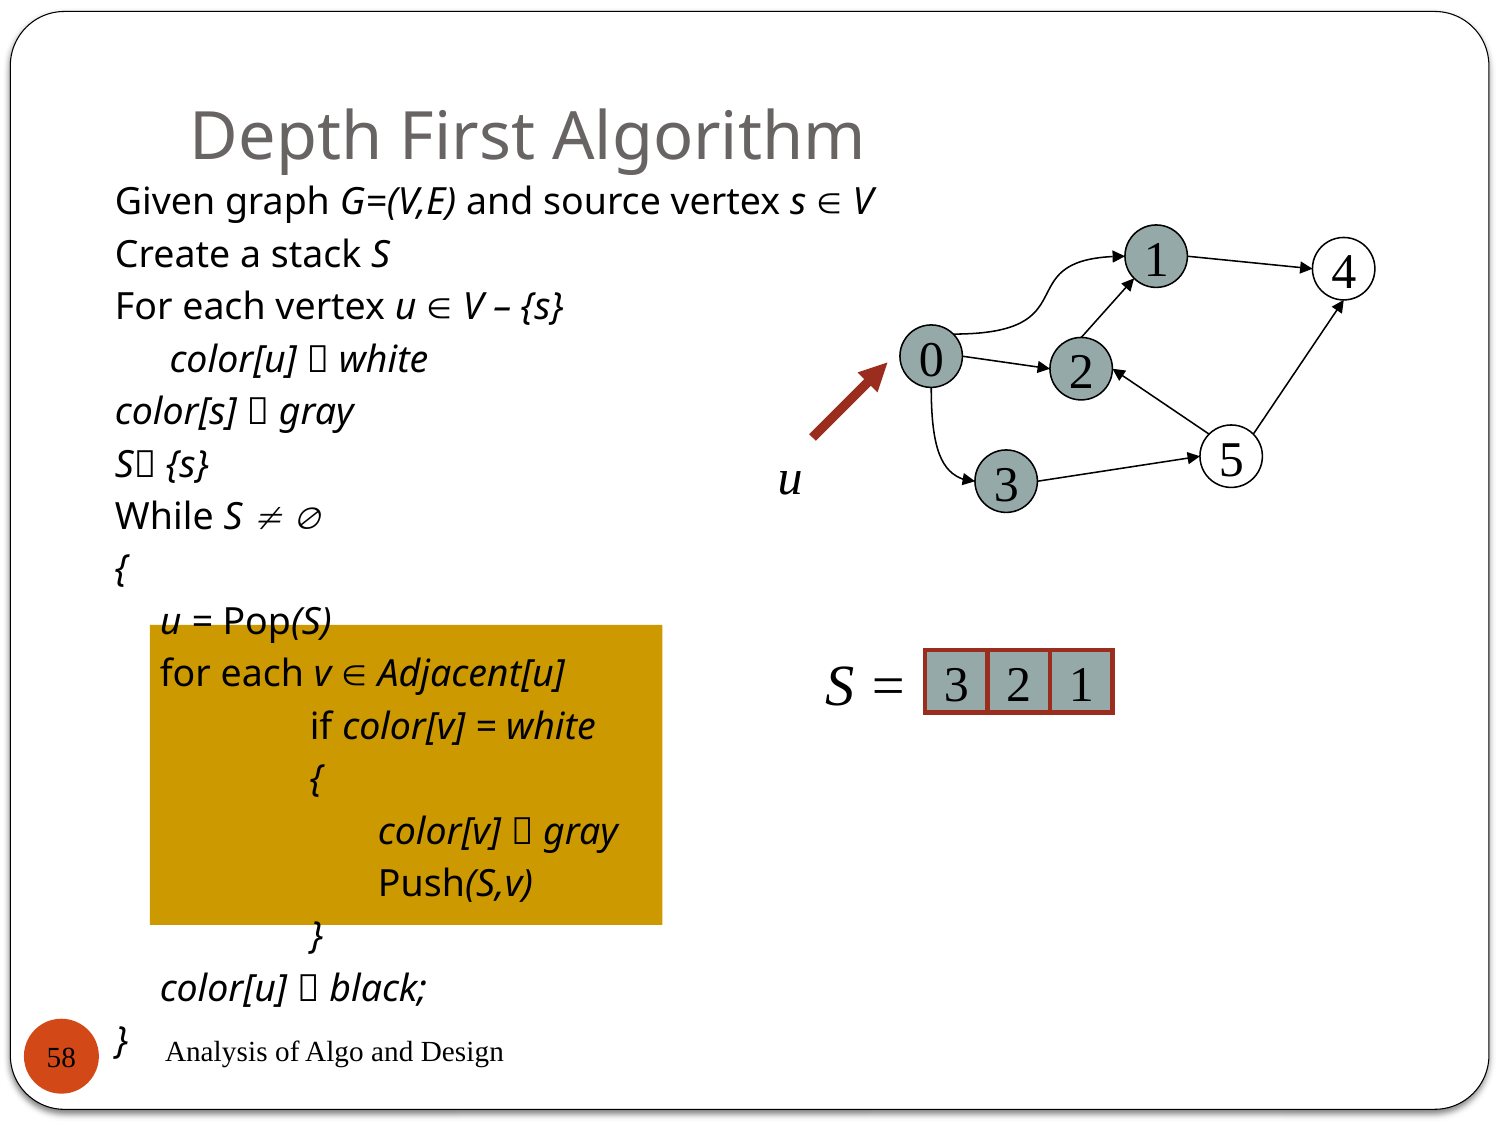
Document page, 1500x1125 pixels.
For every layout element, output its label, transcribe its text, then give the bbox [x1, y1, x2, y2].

text_box 3 [974, 449, 1037, 513]
footer Analysis of Algo and Design [150, 1012, 800, 1088]
text_box 0 [899, 324, 963, 388]
text_box 1 [1124, 224, 1188, 288]
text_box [905, 412, 1001, 457]
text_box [1080, 278, 1135, 338]
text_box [1112, 368, 1210, 435]
text_box 2 [1059, 346, 1113, 400]
title Depth First Algorithm [174, 0, 1450, 188]
text_box 4 [1313, 237, 1375, 300]
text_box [1253, 299, 1344, 435]
text_box [812, 362, 888, 437]
text_box 1 [1049, 649, 1113, 713]
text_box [1000, 209, 1079, 382]
text_box 3 [924, 649, 987, 713]
text_box [149, 850, 663, 925]
list Given graph G=(V,E) and source vertex s  V Create a stack S For each vertex u  V – {s} color[u]  white color[s]  gray S {s} While S   { u = Pop(S) for each v  Adjacent[u] if color[v] = white { color[v]  gray Push(S,v) } color[u]  black; } [99, 174, 1375, 850]
text_box 5 [1200, 424, 1263, 488]
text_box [1037, 455, 1201, 482]
slide_number 58 [23, 1018, 99, 1094]
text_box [962, 355, 1051, 369]
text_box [1187, 255, 1313, 269]
text_box 2 [987, 649, 1049, 713]
text_box S =  [810, 639, 999, 725]
text_box u [762, 437, 818, 513]
